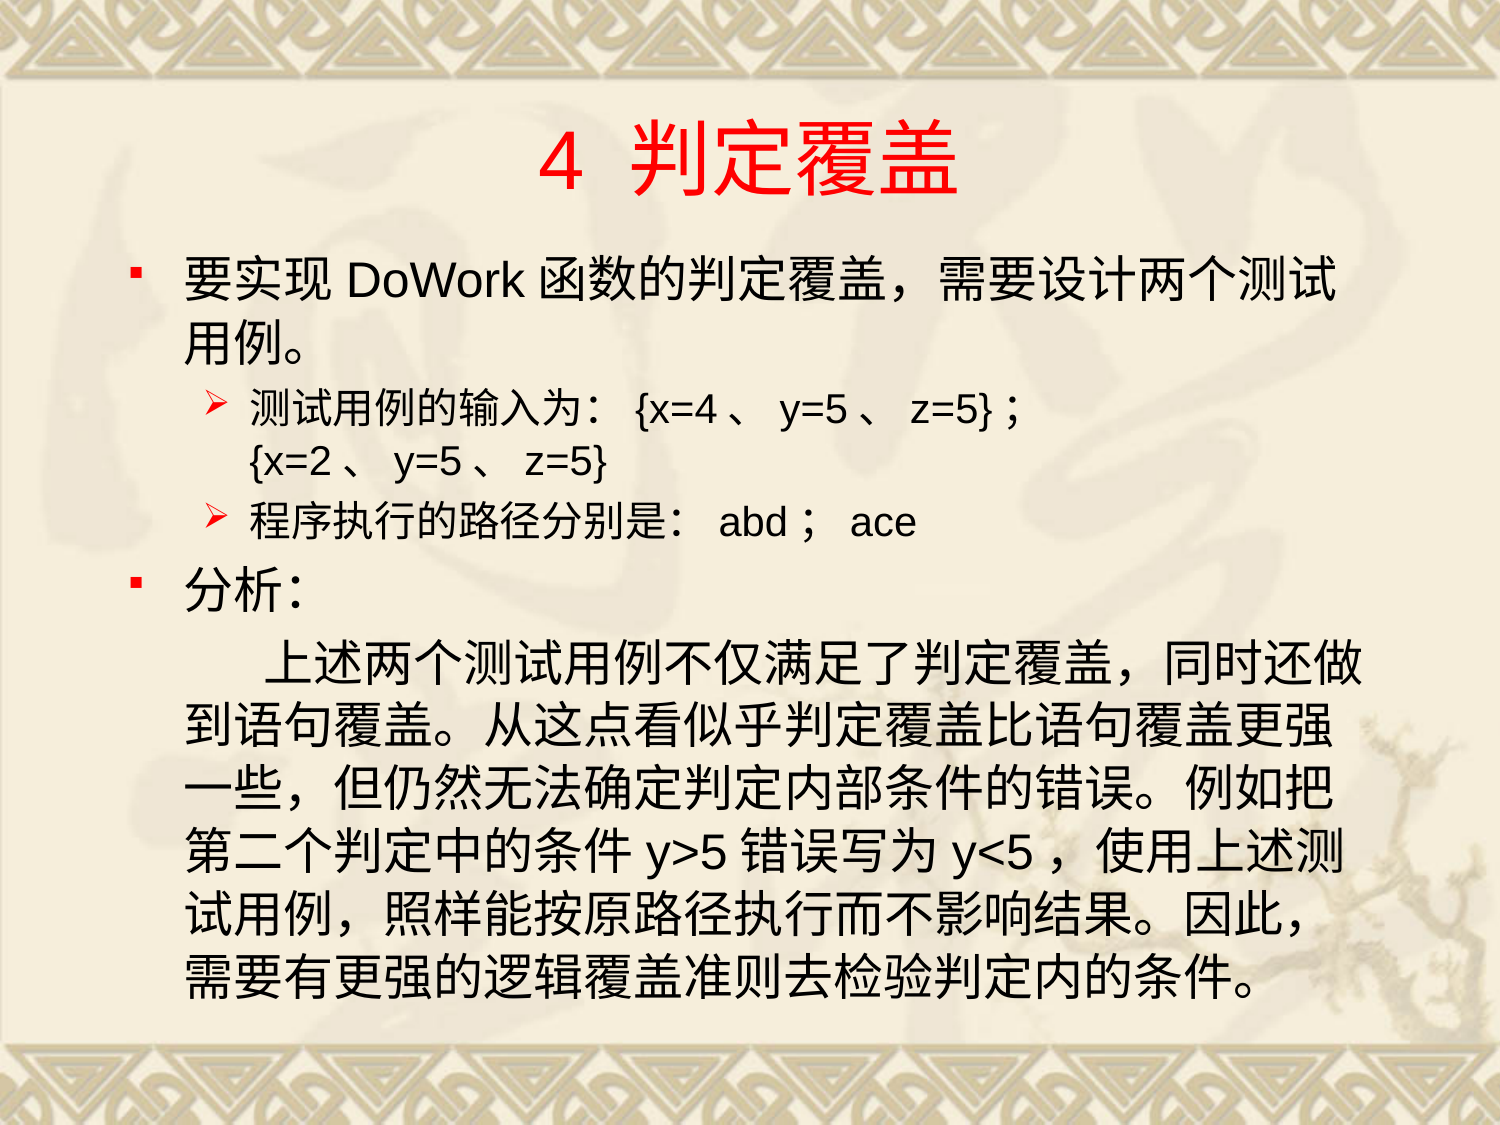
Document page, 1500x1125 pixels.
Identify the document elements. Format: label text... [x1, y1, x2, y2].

title 4 判定覆盖 [49, 99, 1451, 213]
list 要实现DoWork函数的判定覆盖，需要设计两个测试用例。 测试用例的输入为：{x=4、y=5、z=5}；{x=2、y=5、z=5} 程序执行的路径分别是：abd；ace 分析： 上述两个测试用例不仅满足了判定覆盖，同时还做到语句覆盖。从这点看似乎判定覆盖比语句覆盖更强一些，但仍然无法确定判定内部条件的错误。例如把第二个判定中的条件y>5错误写为y<5，使用上述测试用例，照样能按原路径执行而不影响结果。因此，需要有更强的逻辑覆盖准则去检验判定内的条件。 [112, 237, 1387, 1006]
picture [0, 0, 1500, 1125]
